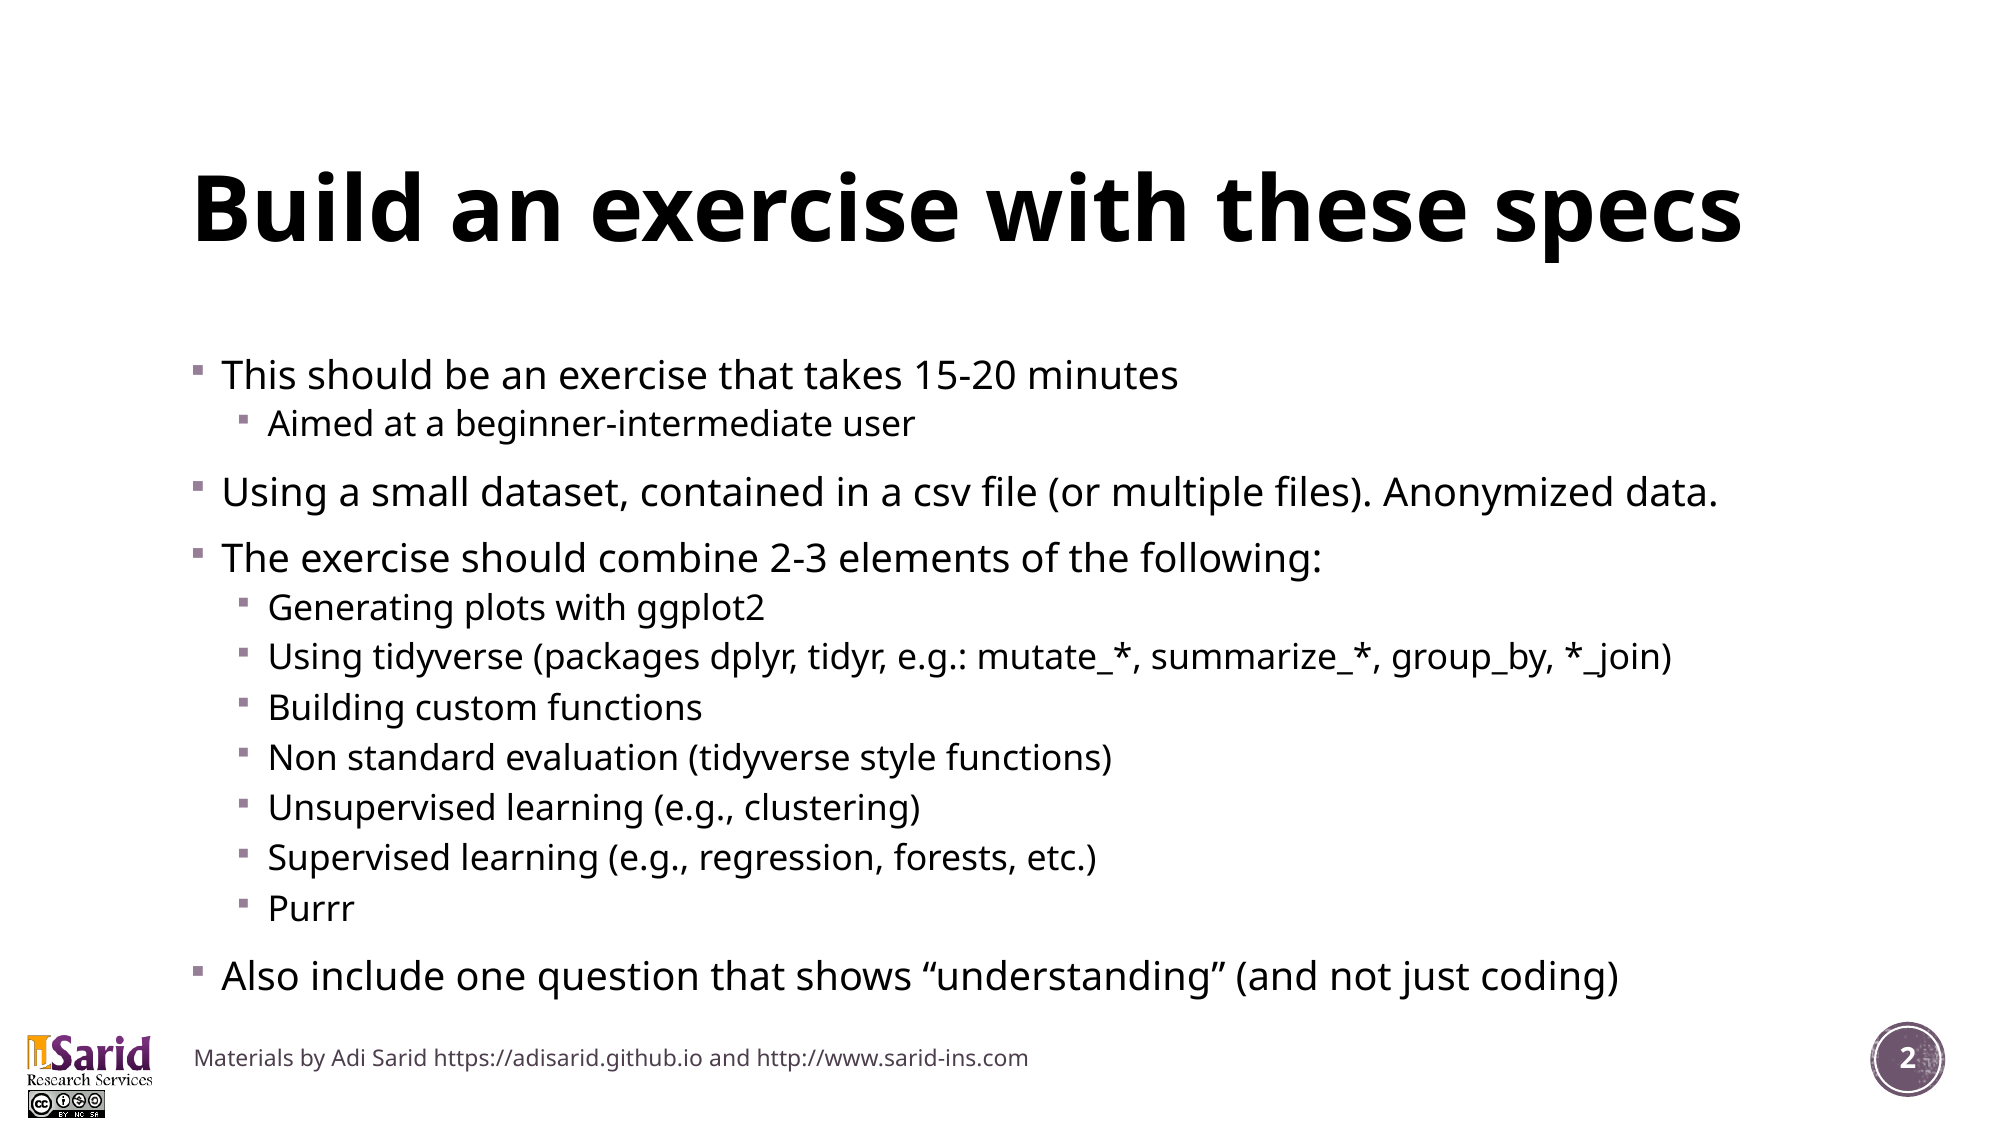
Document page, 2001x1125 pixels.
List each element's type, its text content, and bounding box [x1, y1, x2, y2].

slide_number 2 [1855, 1028, 1961, 1089]
picture [27, 1035, 152, 1086]
picture [28, 1090, 105, 1118]
footer Materials by Adi Sarid https://adisarid.github.io and http://www.sarid-ins.com [178, 1028, 1217, 1089]
title Build an exercise with these specs [175, 79, 1826, 344]
list This should be an exercise that takes 15-20 minutes Aimed at a beginner-intermediate user Using a small dataset, contained in a csv file (or multiple files). Anonymized data. The exercise should combine 2-3 elements of the following: Generating plots with ggplot2 Using tidyverse (packages dplyr, tidyr, e.g.: mutate_*, summarize_*, group_by, *_join) Building custom functions Non standard evaluation (tidyverse style functions) Unsupervised learning (e.g., clustering) Supervised learning (e.g., regression, forests, etc.) Purrr Also include one question that shows “understanding” (and not just coding) [175, 348, 1826, 1013]
